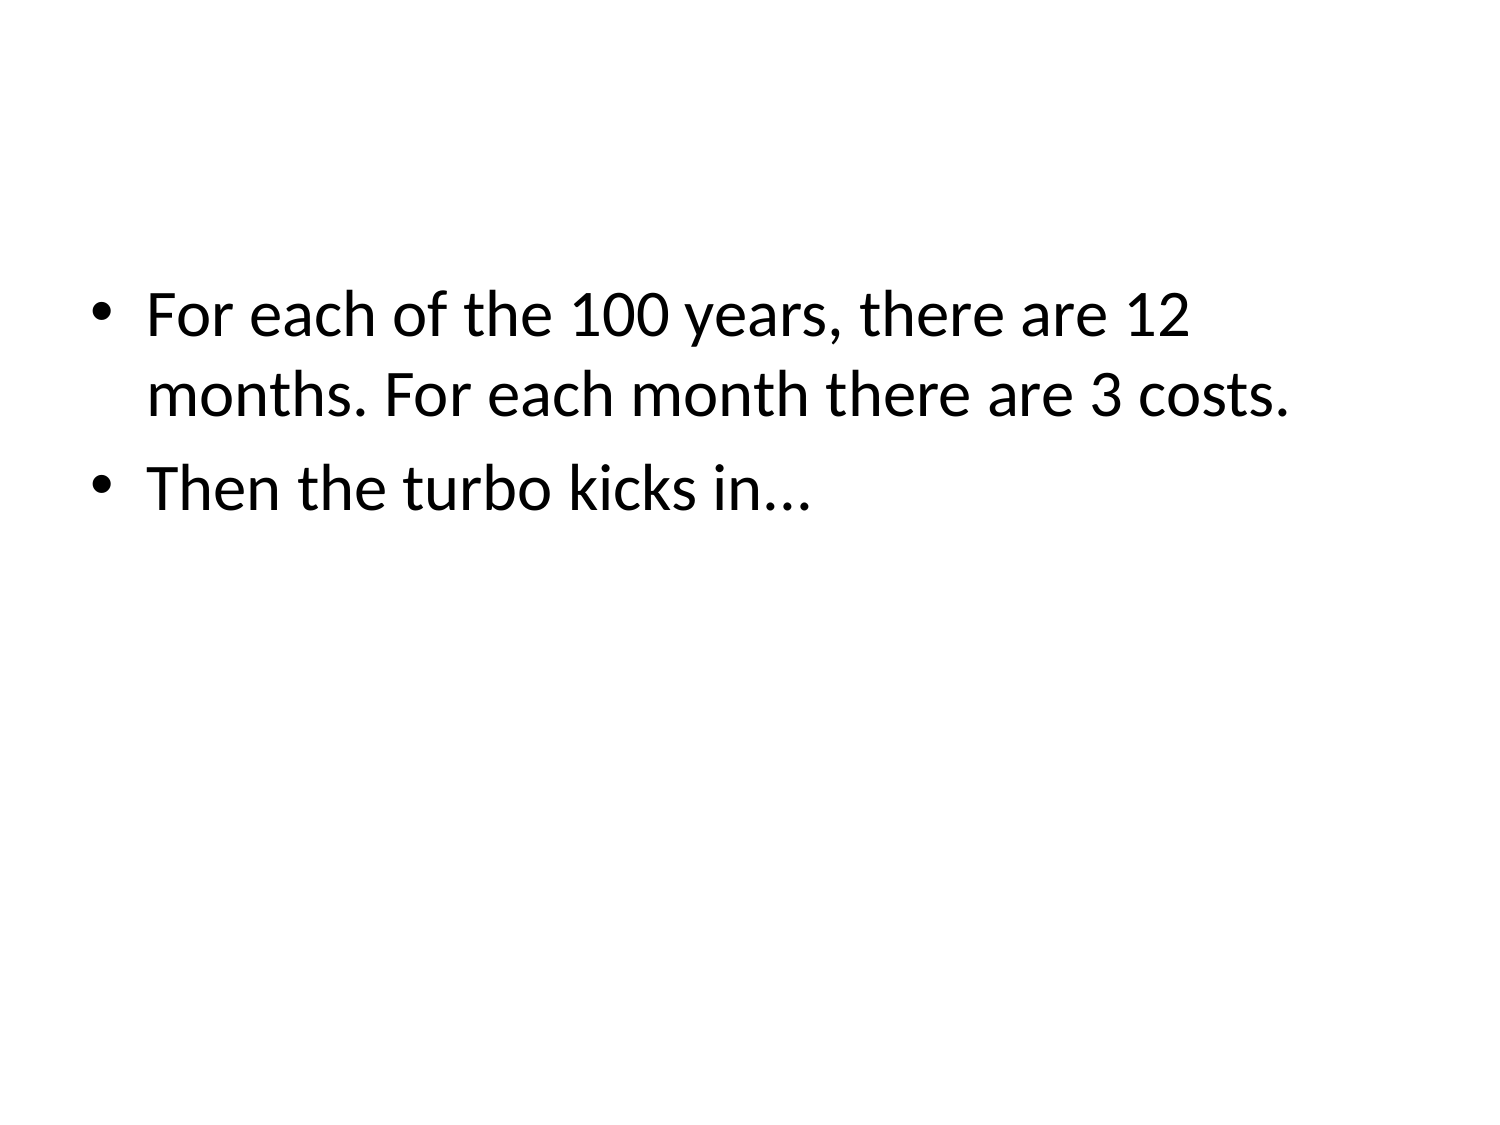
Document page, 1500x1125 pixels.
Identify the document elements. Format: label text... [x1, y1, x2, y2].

list For each of the 100 years, there are 12 months. For each month there are 3 costs. Then the turbo kicks in... [75, 262, 1425, 1005]
